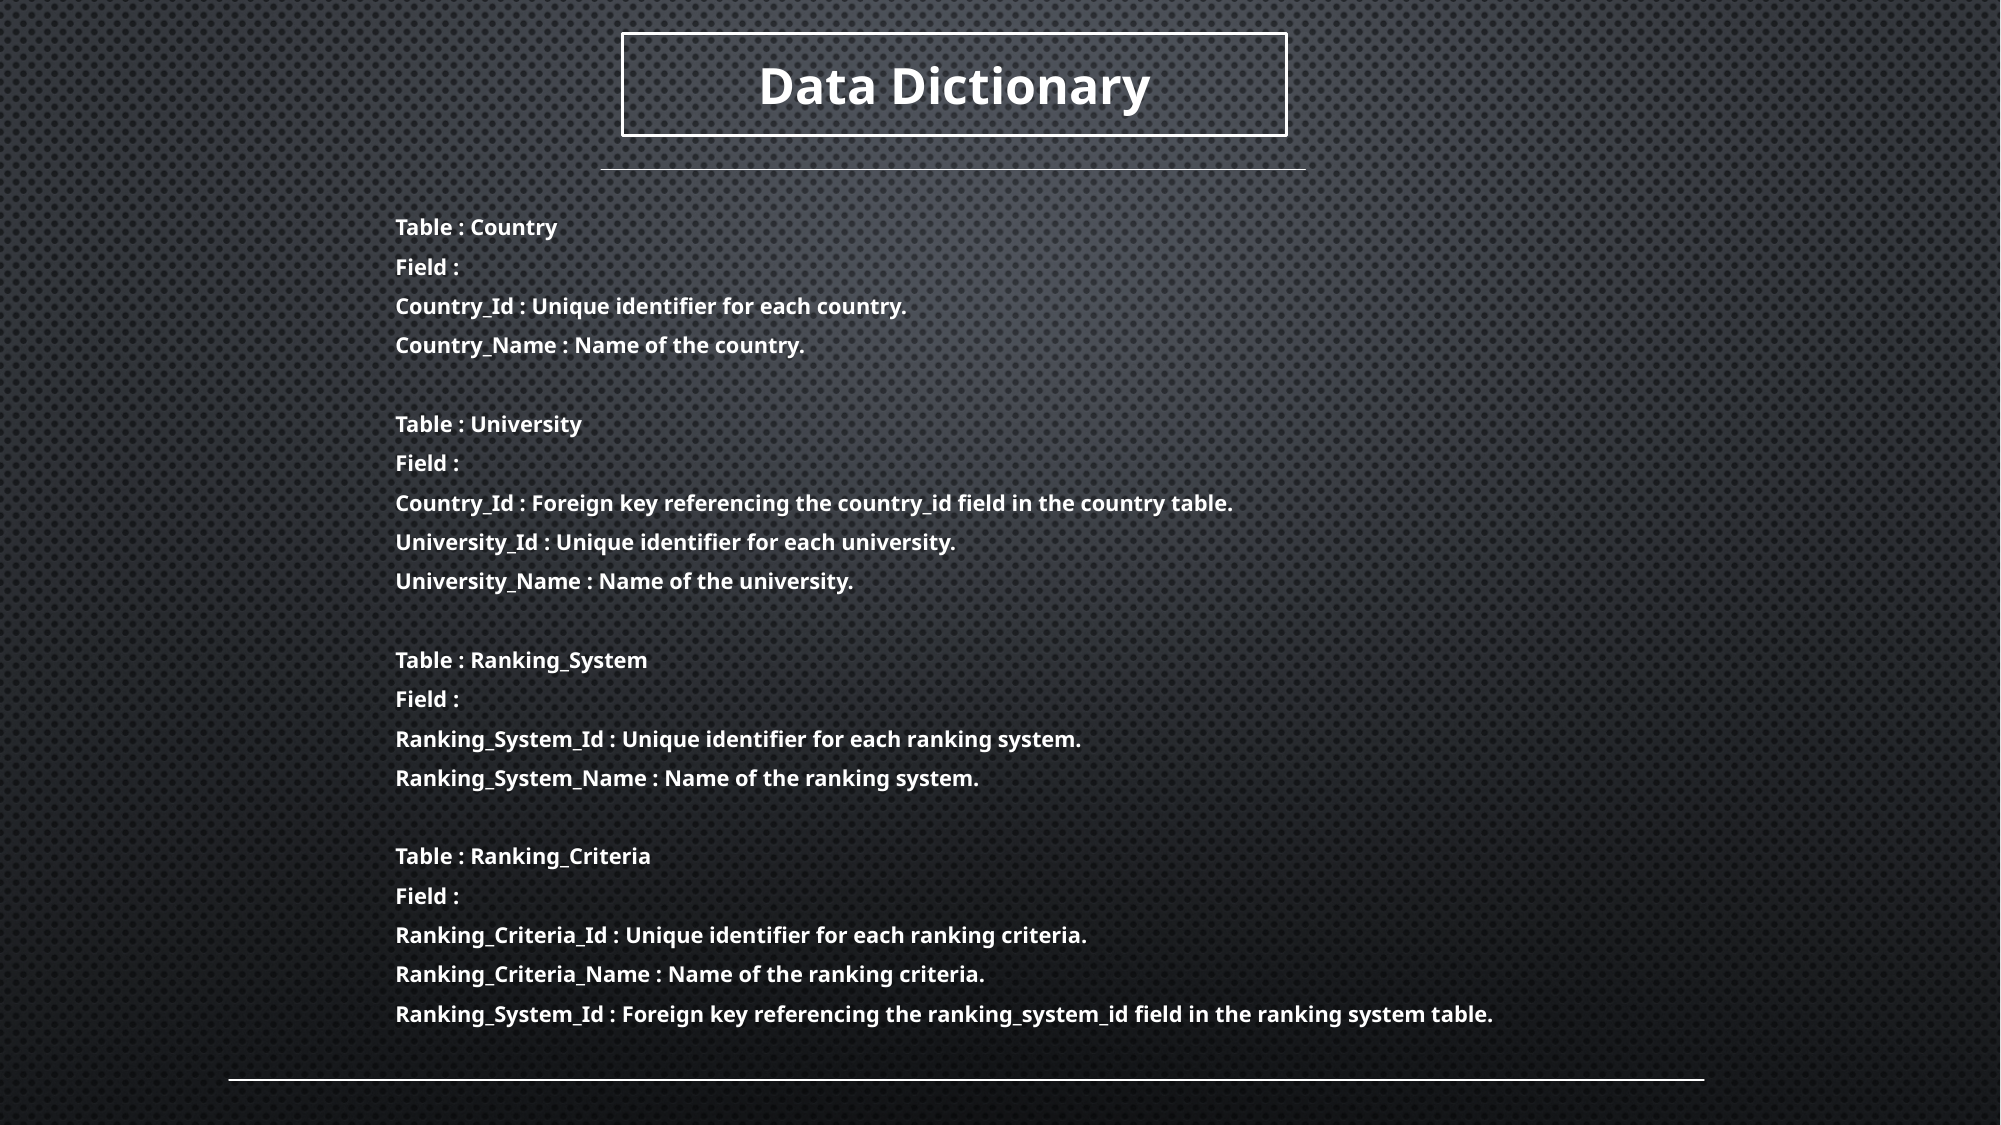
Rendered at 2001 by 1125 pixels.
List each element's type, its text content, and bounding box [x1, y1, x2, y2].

text_box Table : Country Field : Country_Id : Unique identifier for each country. Country_Name : Name of the country. Table : University Field : Country_Id : Foreign key referencing the country_id field in the country table. University_Id : Unique identifier for each university. University_Name : Name of the university. Table : Ranking_System Field : Ranking_System_Id : Unique identifier for each ranking system. Ranking_System_Name : Name of the ranking system. Table : Ranking_Criteria Field : Ranking_Criteria_Id : Unique identifier for each ranking criteria. Ranking_Criteria_Name : Name of the ranking criteria. Ranking_System_Id : Foreign key referencing the ranking_system_id field in the ranking system table. [379, 190, 1742, 1062]
text_box Data Dictionary [621, 32, 1288, 137]
